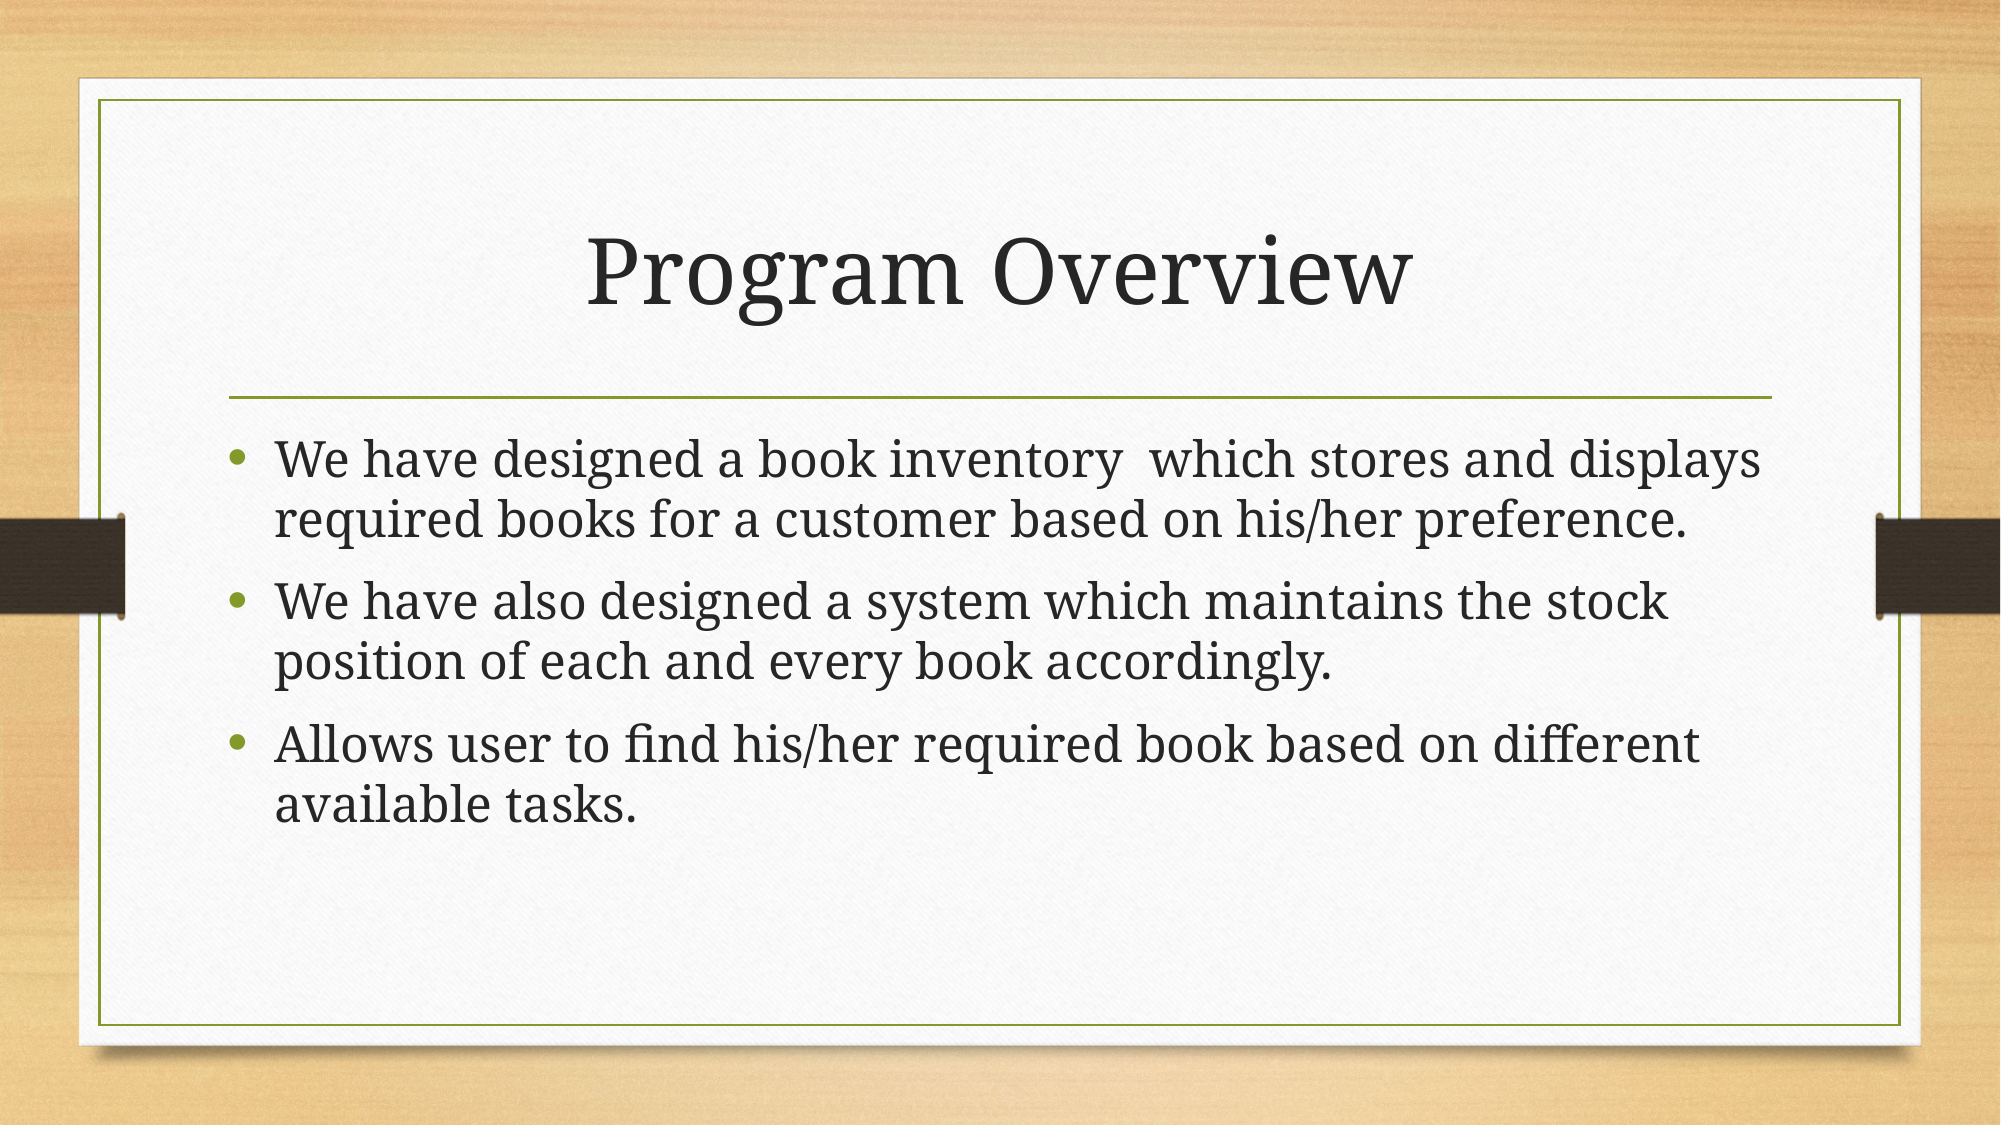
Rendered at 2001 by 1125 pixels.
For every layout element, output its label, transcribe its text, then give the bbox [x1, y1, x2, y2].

picture [0, 0, 2001, 1125]
title Program Overview [212, 161, 1788, 375]
list We have designed a book inventory which stores and displays required books for a customer based on his/her preference. We have also designed a system which maintains the stock position of each and every book accordingly. Allows user to find his/her required book based on different available tasks. [212, 419, 1788, 964]
